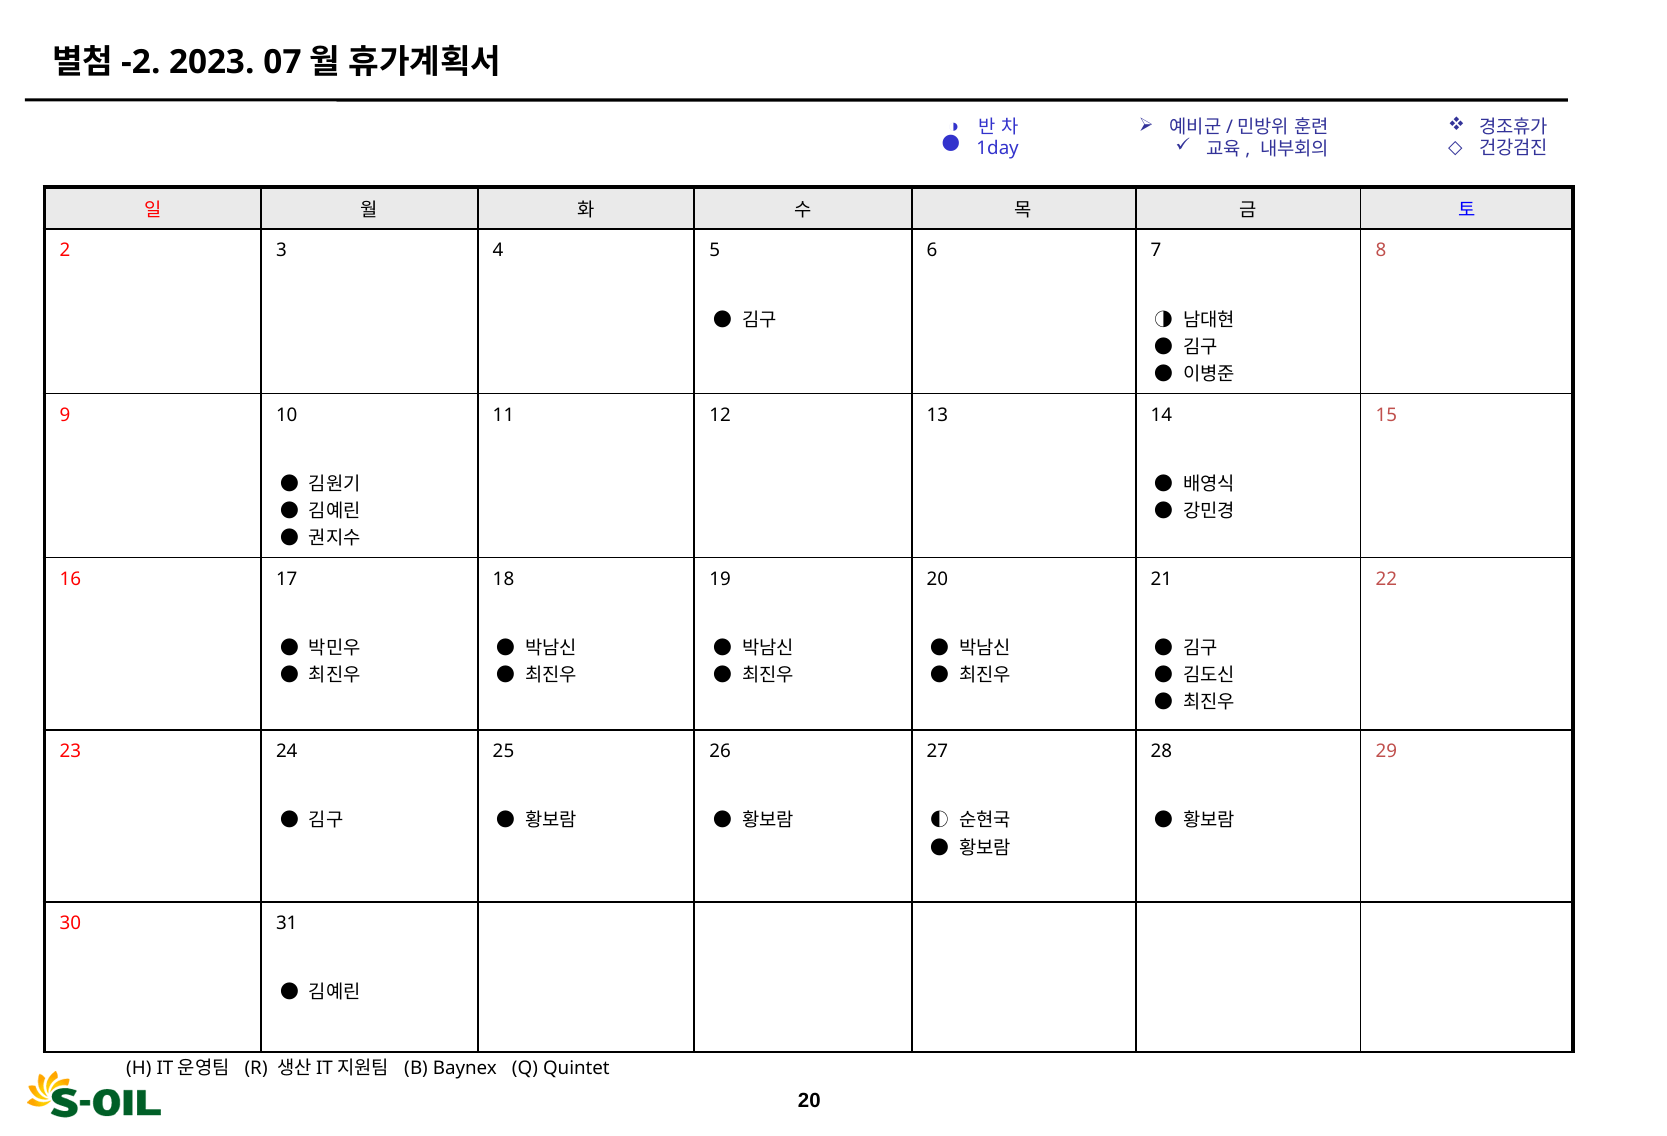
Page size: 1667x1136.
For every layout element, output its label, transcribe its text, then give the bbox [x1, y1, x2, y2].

table_cell 19 ● 박남신 ● 최진우 [695, 558, 911, 729]
table_cell 25 ● 황보람 [479, 731, 693, 901]
text_box 경조휴가 건강검진 [1288, 108, 1564, 167]
table_header 수 [695, 189, 911, 228]
table_cell 24 ● 김구 [262, 731, 477, 901]
table_header 금 [1137, 189, 1360, 228]
table_cell 22 [1361, 558, 1571, 729]
table_cell 8 [1361, 230, 1571, 393]
table_cell 2 [46, 230, 260, 393]
table_cell 28 ● 황보람 [1137, 731, 1360, 901]
text_box (H) IT운영팀 (R) 생산IT지원팀 (B) Baynex (Q) Quintet [118, 1050, 625, 1087]
table_cell 31 ● 김예린 [262, 903, 477, 1050]
table_cell 20 ● 박남신 ● 최진우 [913, 558, 1135, 729]
table_header 화 [479, 189, 693, 228]
table_header 목 [913, 189, 1135, 228]
table_cell 11 [479, 394, 693, 557]
table_cell [1137, 903, 1360, 1051]
table_cell 13 [913, 394, 1135, 557]
table_cell 16 [46, 558, 260, 729]
text_box 예비군/민방위 훈련 교육, 내부회의 [1111, 109, 1350, 168]
table_cell 23 [46, 731, 260, 901]
table_cell [1361, 903, 1571, 1051]
table_cell [695, 903, 911, 1051]
table_header 월 [262, 189, 477, 228]
text_box 반 차 1day [925, 108, 1034, 169]
table_cell 12 [695, 394, 911, 557]
table_cell 15 [1361, 394, 1571, 557]
table_cell 7 ◑ 남대현 ● 김구 ● 이병준 [1137, 230, 1360, 393]
table_cell 29 [1361, 731, 1571, 901]
table_cell [479, 903, 693, 1051]
table_cell 17 ● 박민우 ● 최진우 [262, 558, 477, 729]
text_box 별첨-2. 2023. 07월 휴가계획서 [37, 32, 1523, 88]
table_cell 9 [46, 394, 260, 557]
table_header 일 [46, 189, 260, 228]
table_cell 5 ● 김구 [695, 230, 911, 393]
table_cell 18 ● 박남신 ● 최진우 [479, 558, 693, 729]
table_header 토 [1361, 189, 1571, 228]
table_cell 3 [262, 230, 477, 393]
table_cell 6 [913, 230, 1135, 393]
table_cell 30 [46, 903, 260, 1051]
table_cell [913, 903, 1135, 1051]
table_cell 4 [479, 230, 693, 393]
table_cell 14 ● 배영식 ● 강민경 [1137, 394, 1360, 557]
table_cell 26 ● 황보람 [695, 731, 911, 901]
table_cell 21 ● 김구 ● 김도신 ● 최진우 [1137, 558, 1360, 729]
table_cell 27 ◐ 순현국 ● 황보람 [913, 731, 1135, 901]
table_cell 10 ● 김원기 ● 김예린 ● 권지수 [262, 394, 477, 557]
